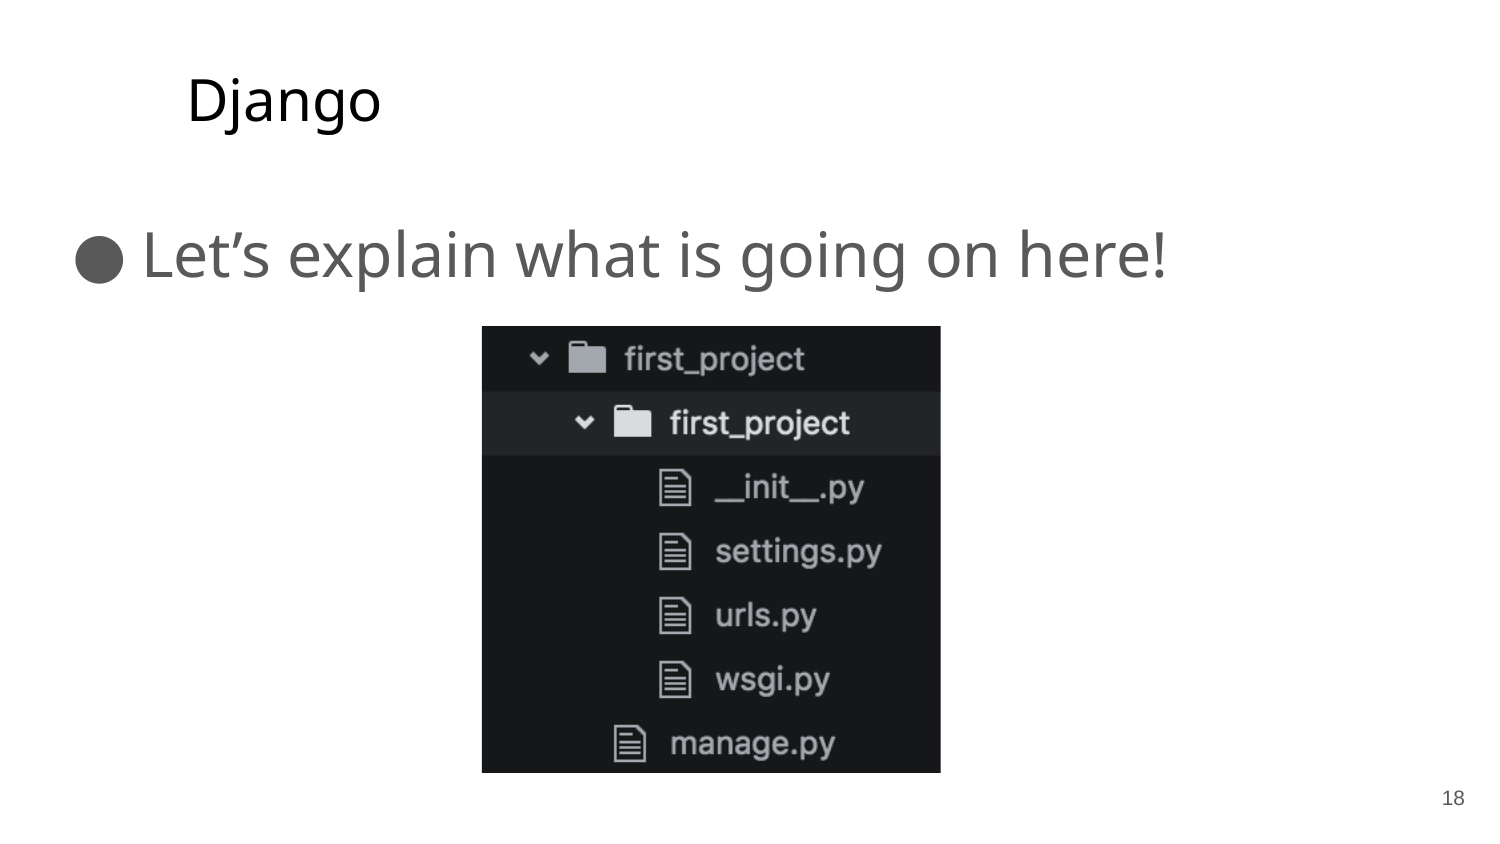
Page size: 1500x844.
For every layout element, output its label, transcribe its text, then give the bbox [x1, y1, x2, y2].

slide_number 18 [1389, 764, 1480, 830]
list Let’s explain what is going on here! [51, 189, 1478, 750]
title Django [171, 48, 1449, 143]
picture [481, 326, 942, 773]
